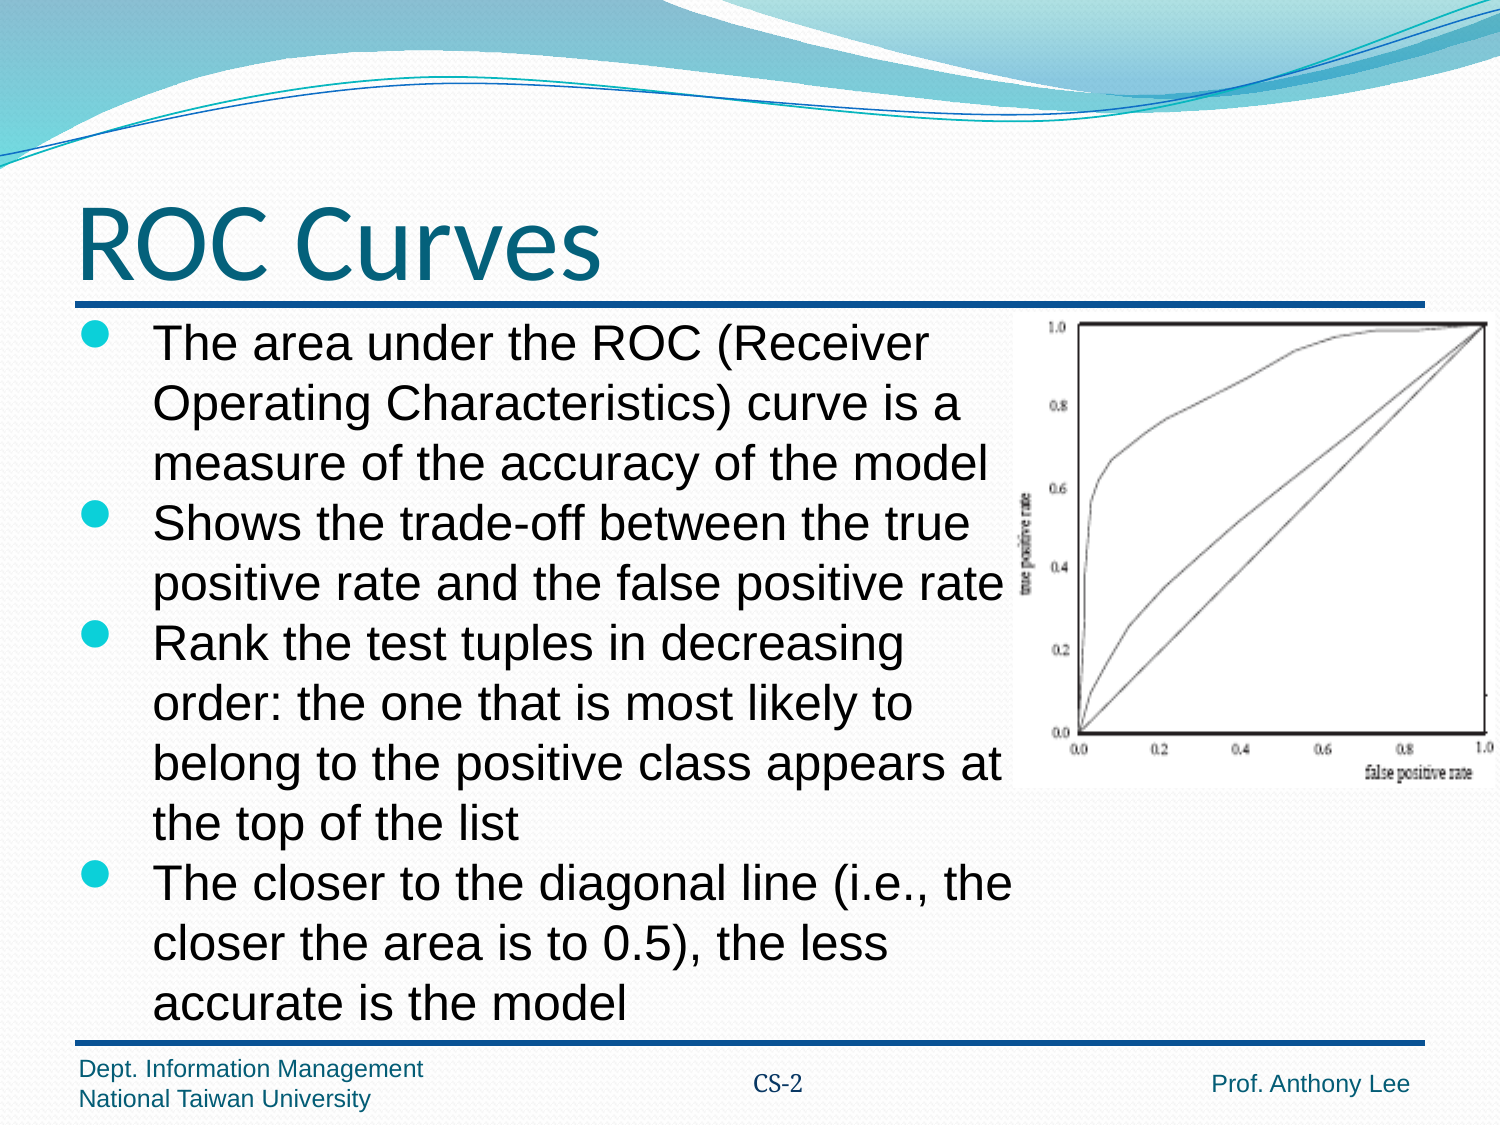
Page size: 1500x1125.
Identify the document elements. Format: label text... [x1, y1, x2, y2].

title ROC Curves [74, 115, 1426, 304]
picture [1012, 312, 1496, 788]
list The area under the ROC (Receiver Operating Characteristics) curve is a measure of the accuracy of the model Shows the trade-off between the true positive rate and the false positive rate Rank the test tuples in decreasing order: the one that is most likely to belong to the positive class appears at the top of the list The closer to the diagonal line (i.e., the closer the area is to 0.5), the less accurate is the model [62, 302, 1051, 1024]
